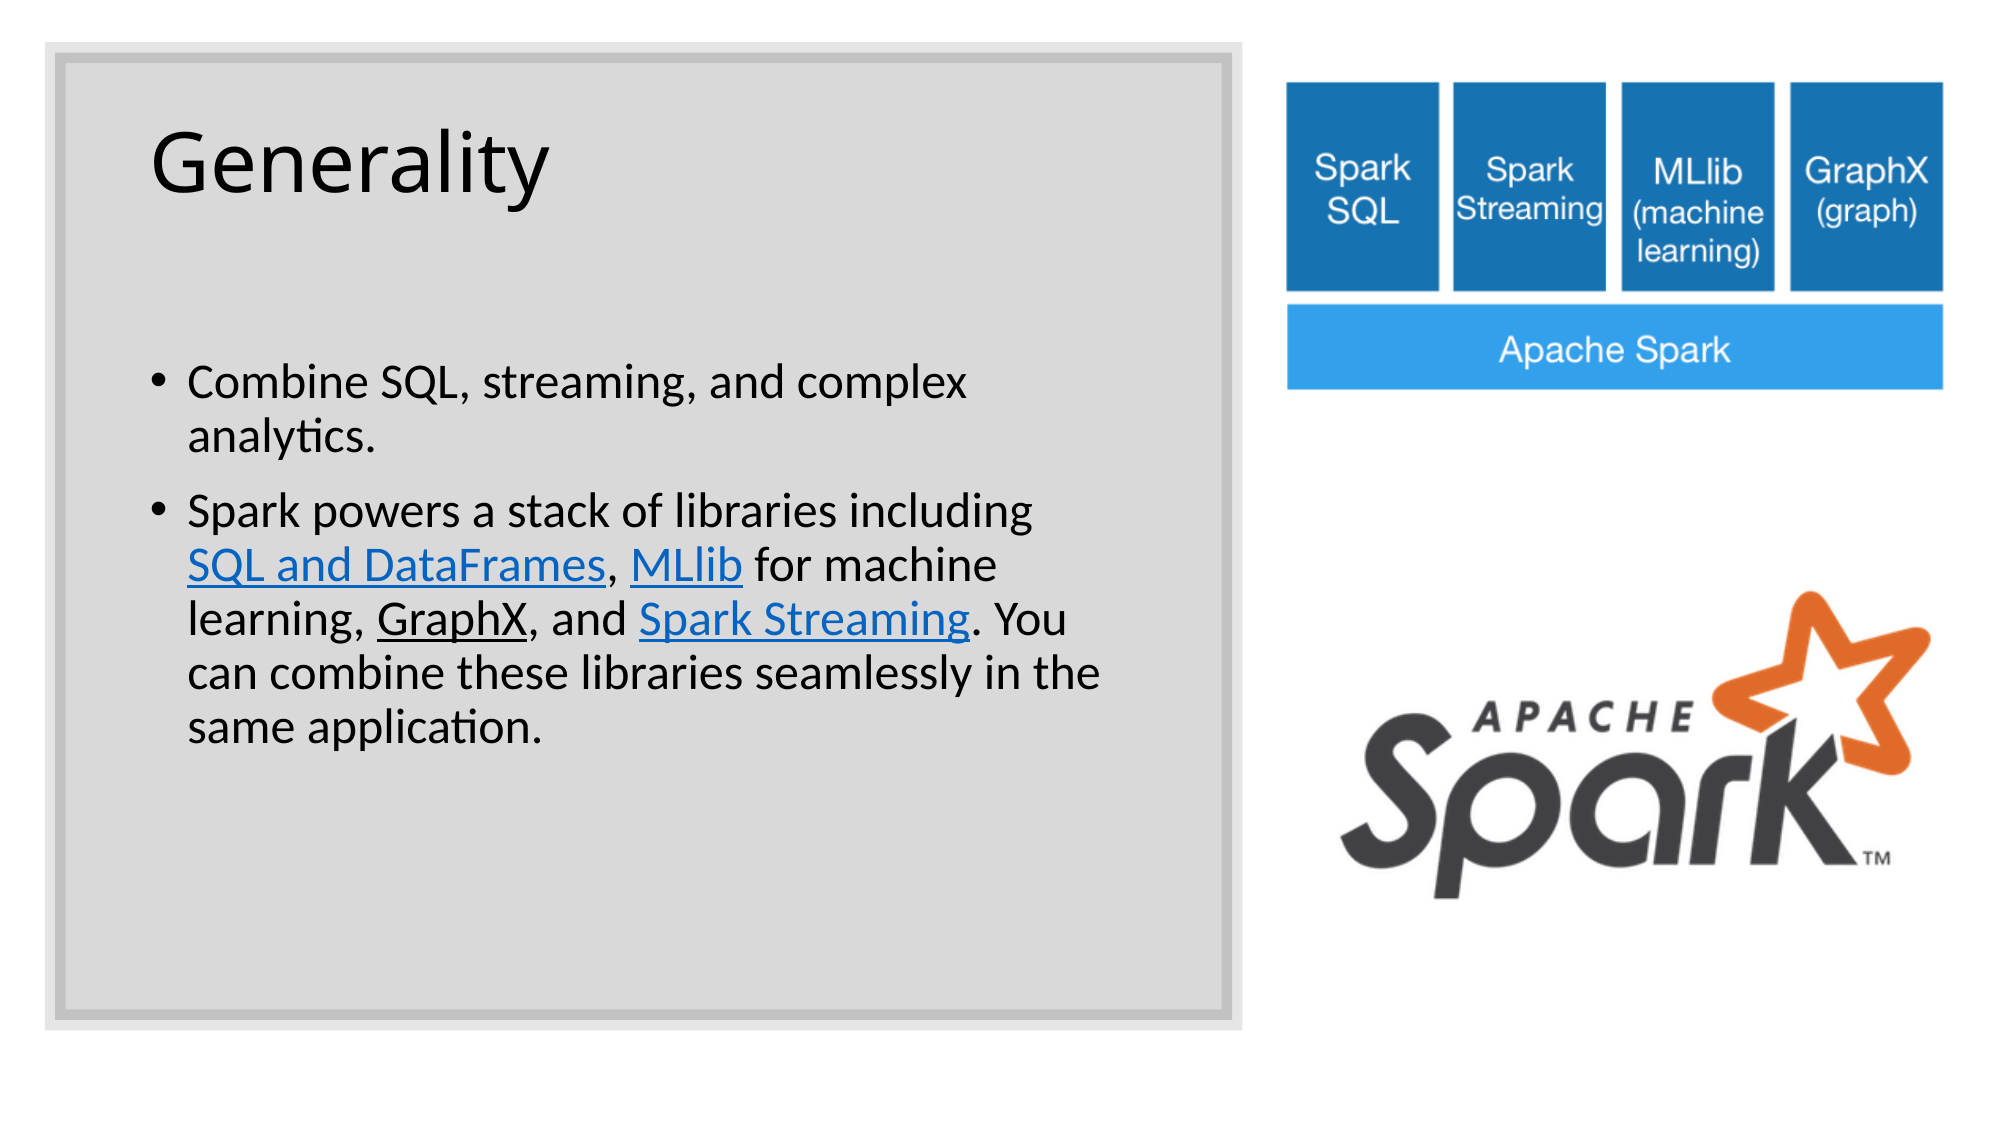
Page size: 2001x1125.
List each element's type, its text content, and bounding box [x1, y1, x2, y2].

text_box [54, 52, 1233, 1021]
picture [1284, 557, 1948, 927]
picture [1284, 76, 1948, 399]
list Combine SQL, streaming, and complex analytics. Spark powers a stack of libraries including SQL and DataFrames, MLlib for machine learning, GraphX, and Spark Streaming. You can combine these libraries seamlessly in the same application. [134, 348, 1153, 943]
title Generality [134, 105, 1153, 326]
